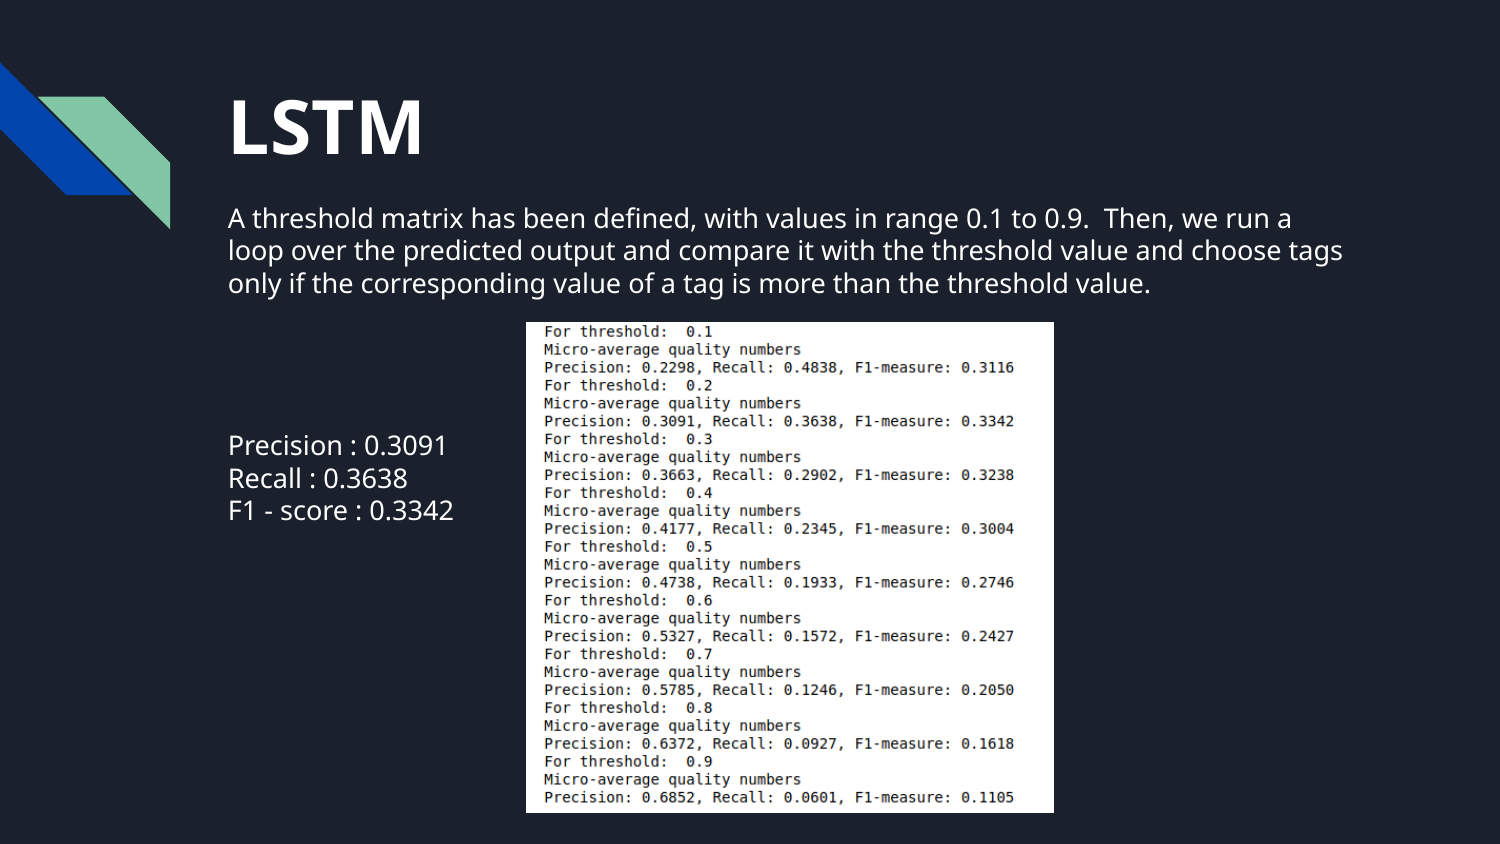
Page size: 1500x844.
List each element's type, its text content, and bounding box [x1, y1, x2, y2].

title LSTM [212, 64, 1368, 186]
list A threshold matrix has been defined, with values in range 0.1 to 0.9. Then, we run a loop over the predicted output and compare it with the threshold value and choose tags only if the corresponding value of a tag is more than the threshold value. Precision : 0.3091 Recall : 0.3638 F1 - score : 0.3342 [212, 186, 1368, 305]
picture [526, 322, 1055, 813]
